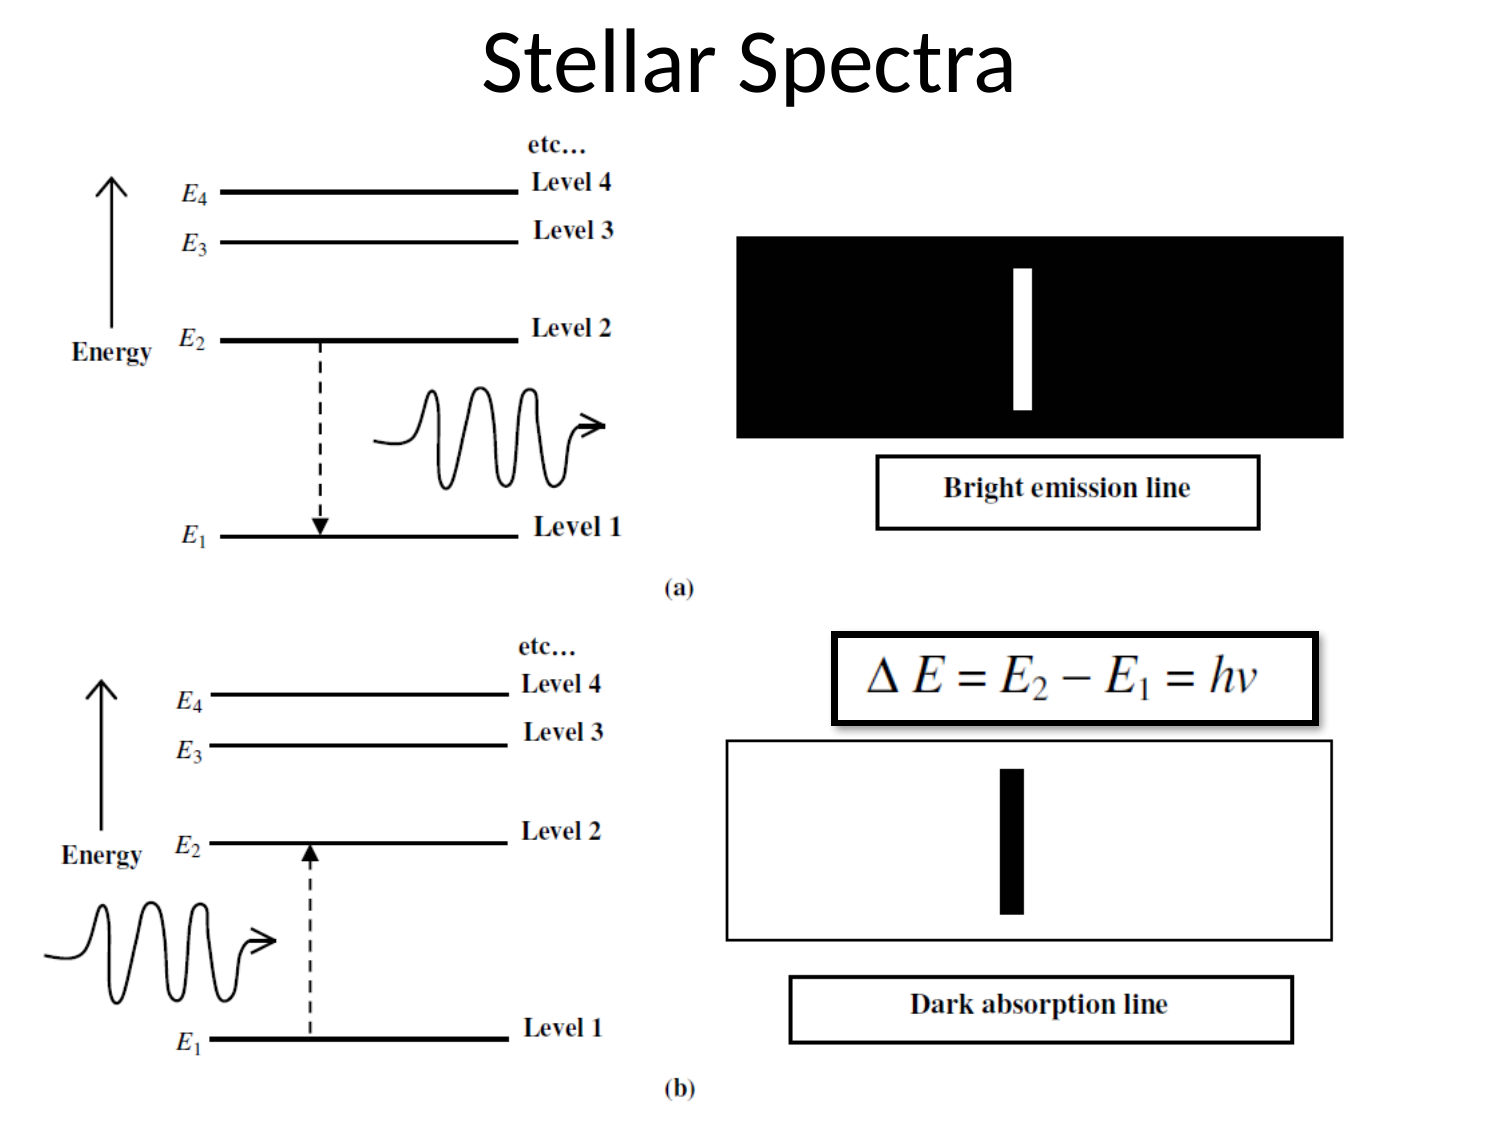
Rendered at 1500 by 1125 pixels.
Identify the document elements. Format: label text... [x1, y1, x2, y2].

title Stellar Spectra [75, 0, 1425, 150]
picture [37, 108, 1401, 1113]
